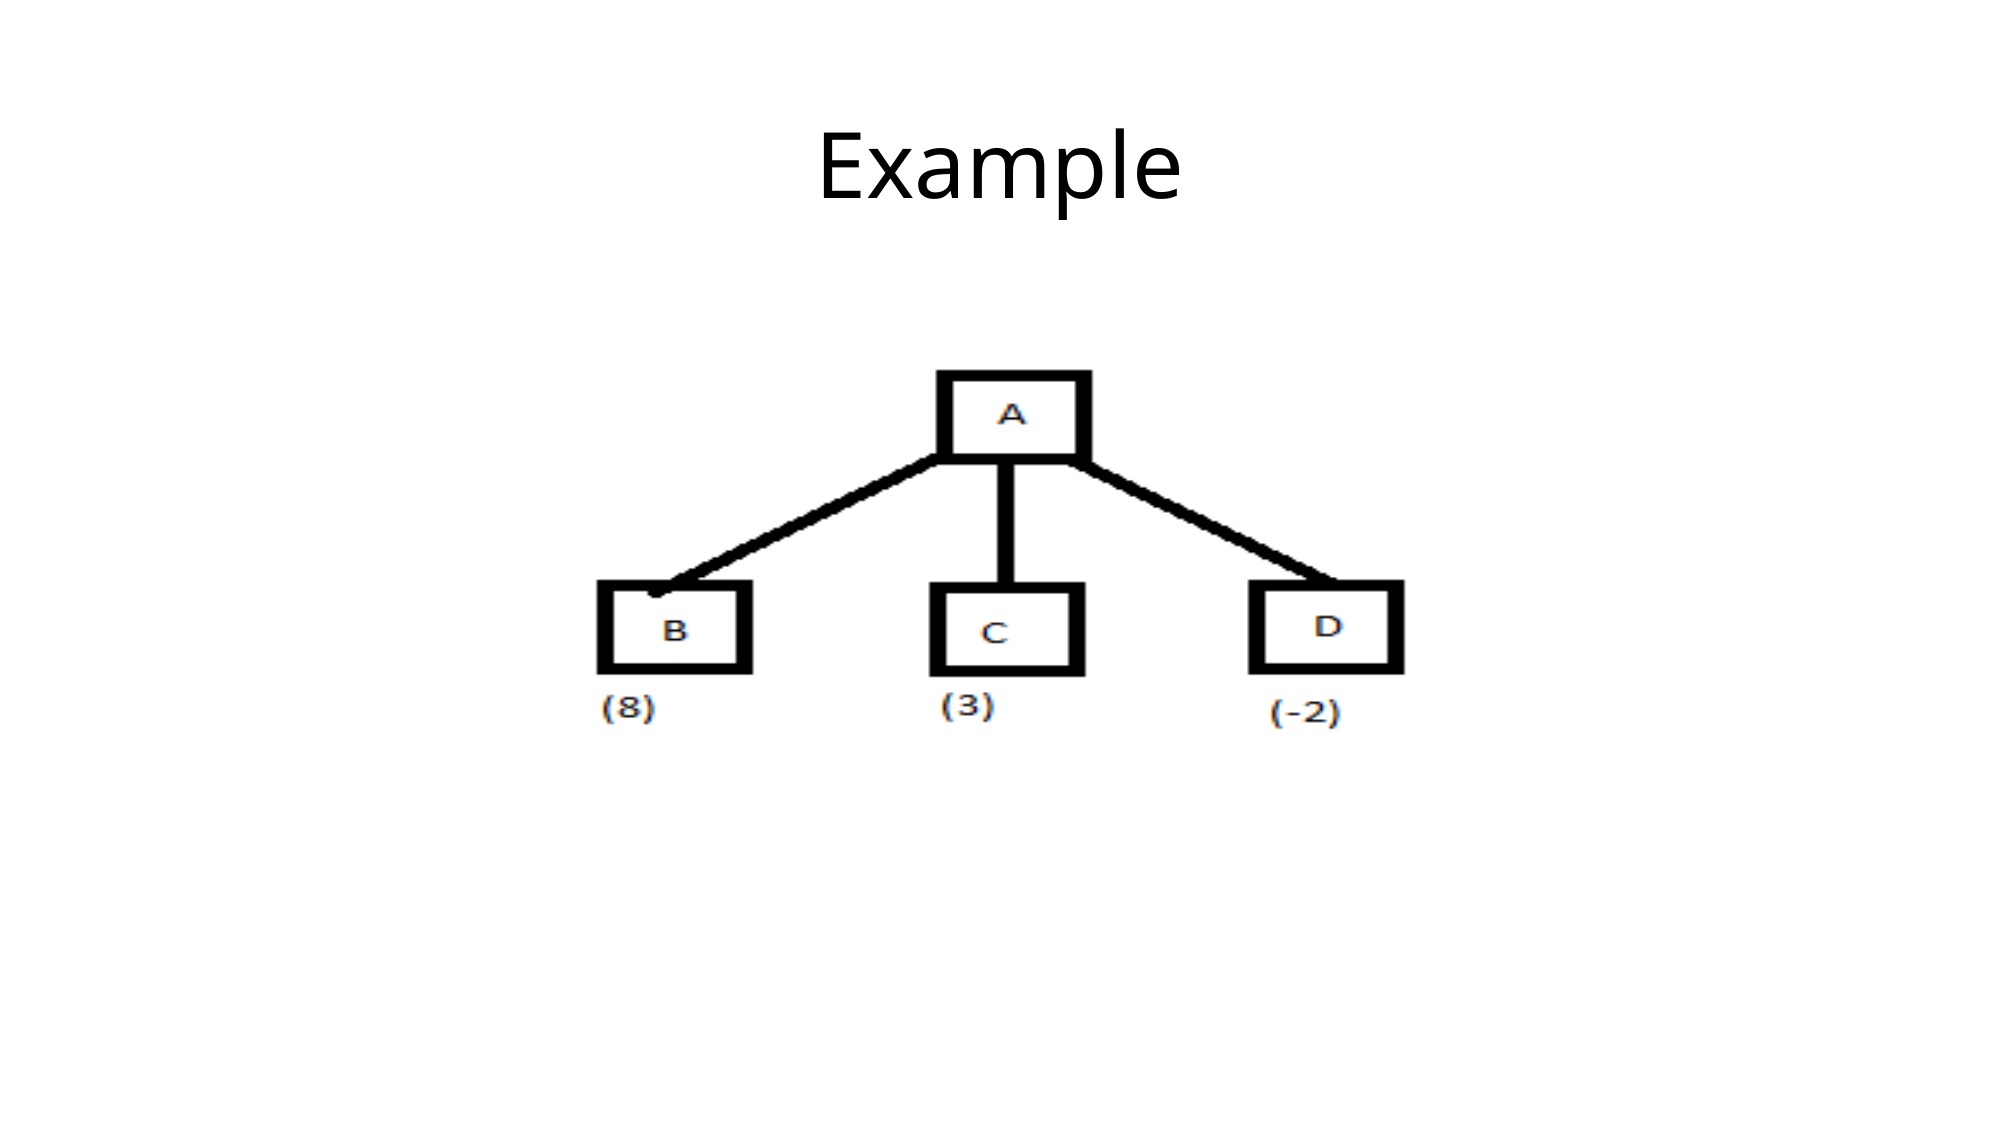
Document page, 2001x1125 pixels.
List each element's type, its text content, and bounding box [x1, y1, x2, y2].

title Example [137, 59, 1863, 278]
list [157, 312, 2000, 1079]
